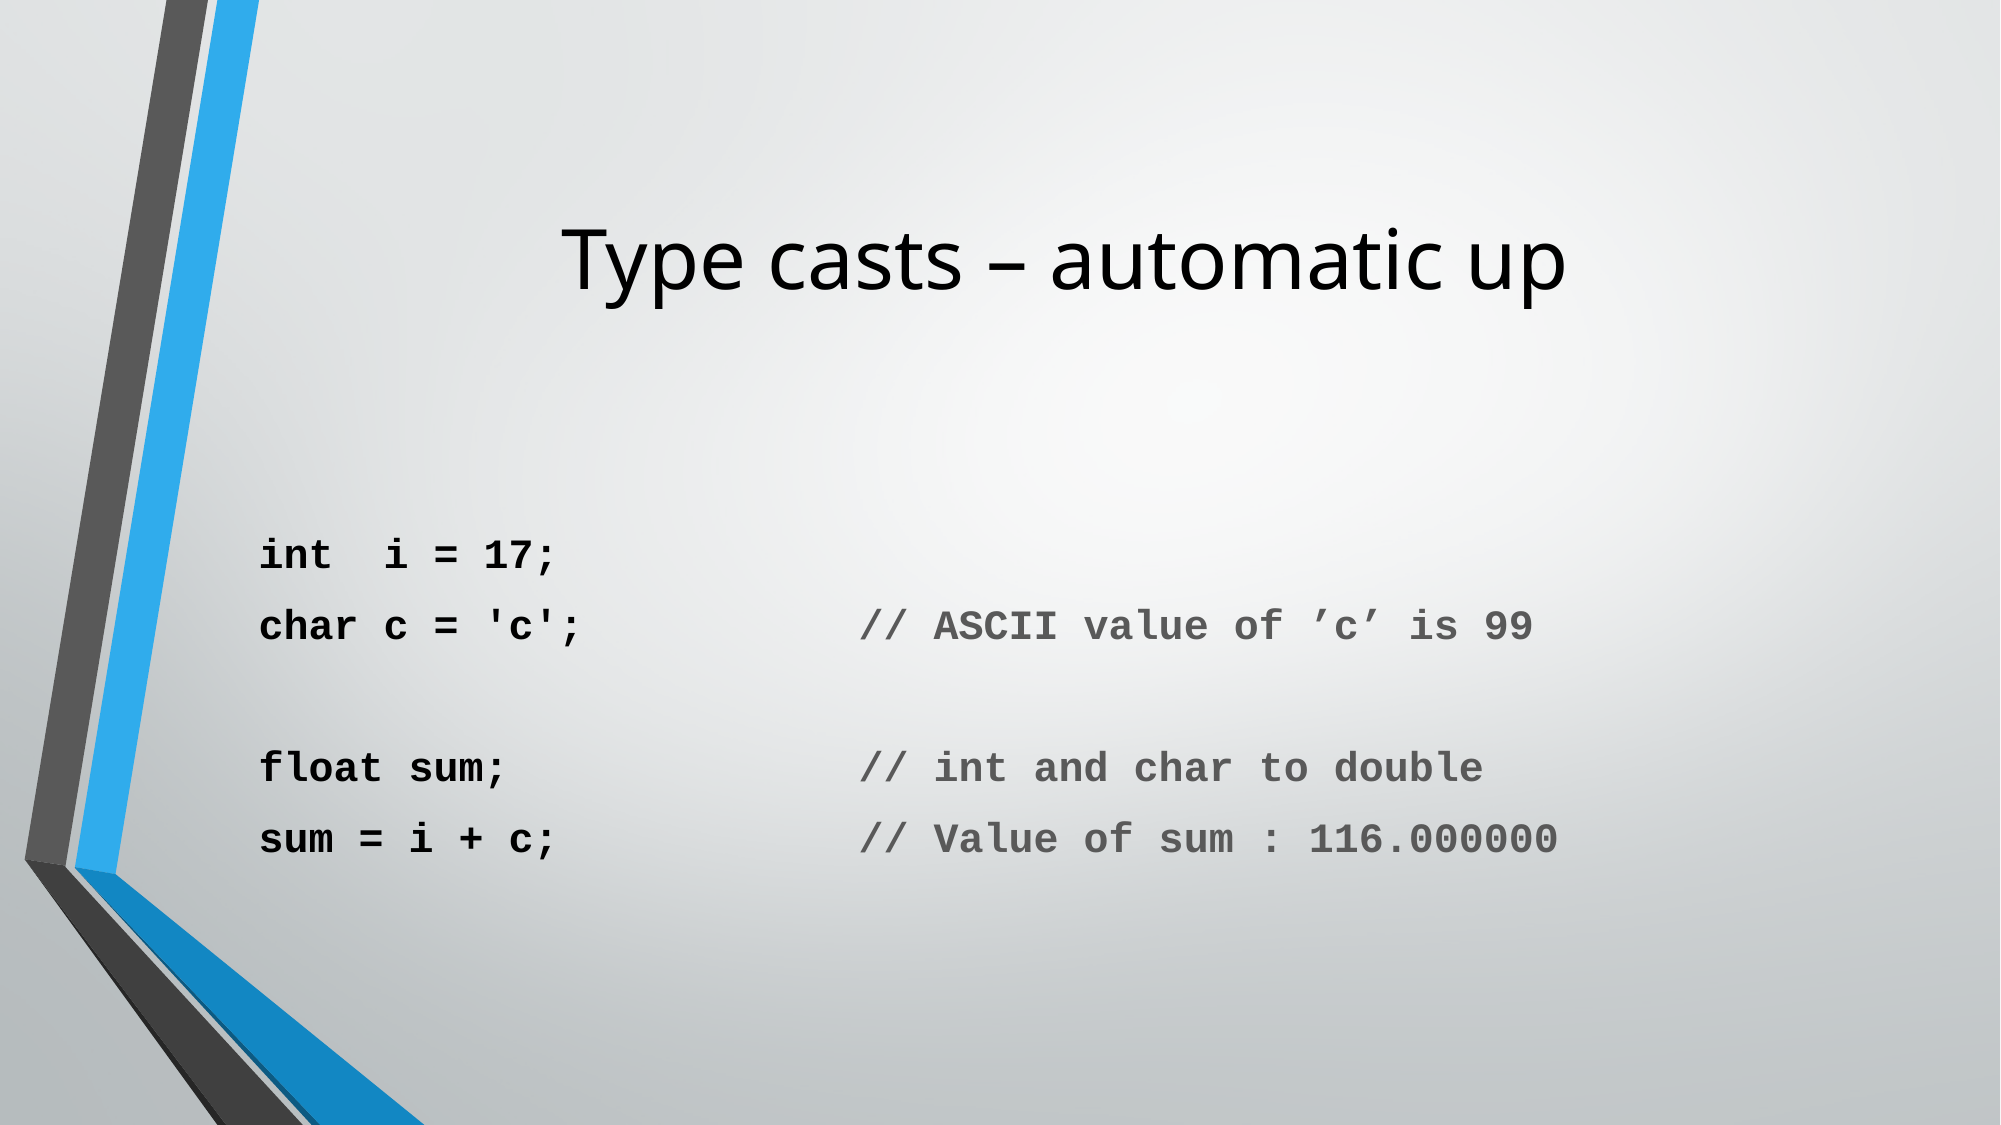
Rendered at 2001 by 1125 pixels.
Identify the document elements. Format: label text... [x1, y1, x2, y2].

list int i = 17; char c = 'c'; // ASCII value of ’c’ is 99 float sum; // int and char to double sum = i + c; // Value of sum : 116.000000 [243, 437, 1887, 950]
title Type casts – automatic up [243, 112, 1887, 400]
